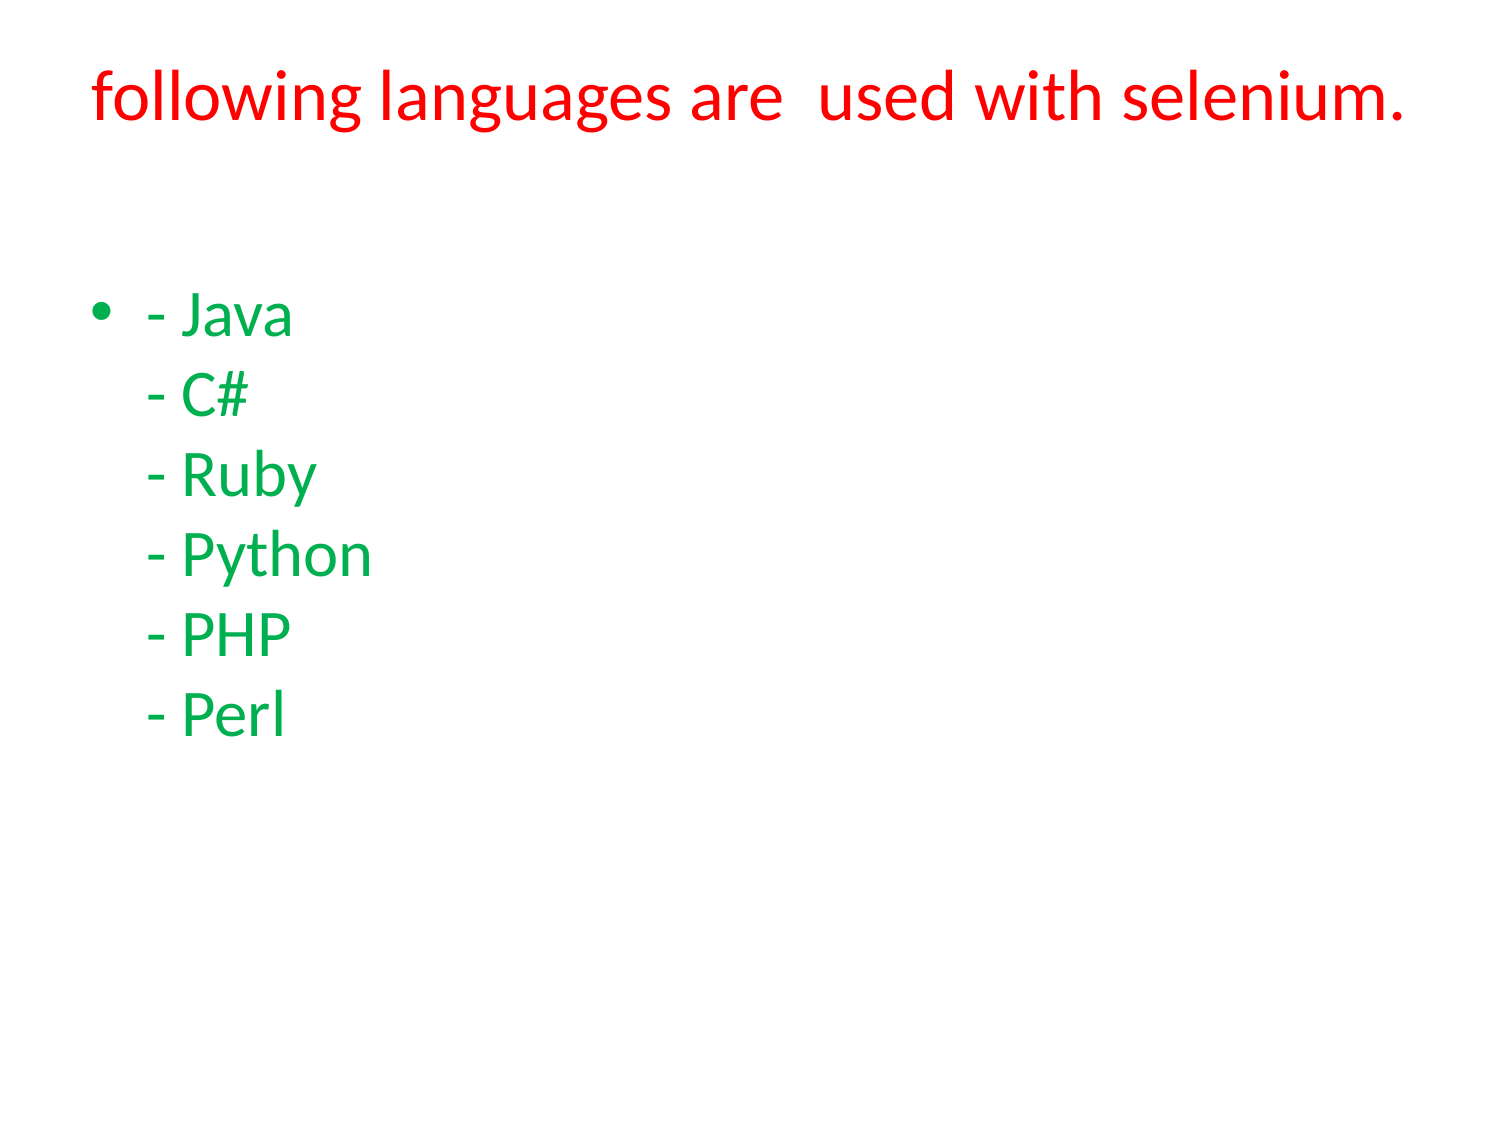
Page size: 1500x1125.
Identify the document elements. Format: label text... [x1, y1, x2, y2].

title following languages are used with selenium. [75, 45, 1425, 233]
list - Java - C# - Ruby - Python - PHP - Perl [75, 262, 1425, 1005]
